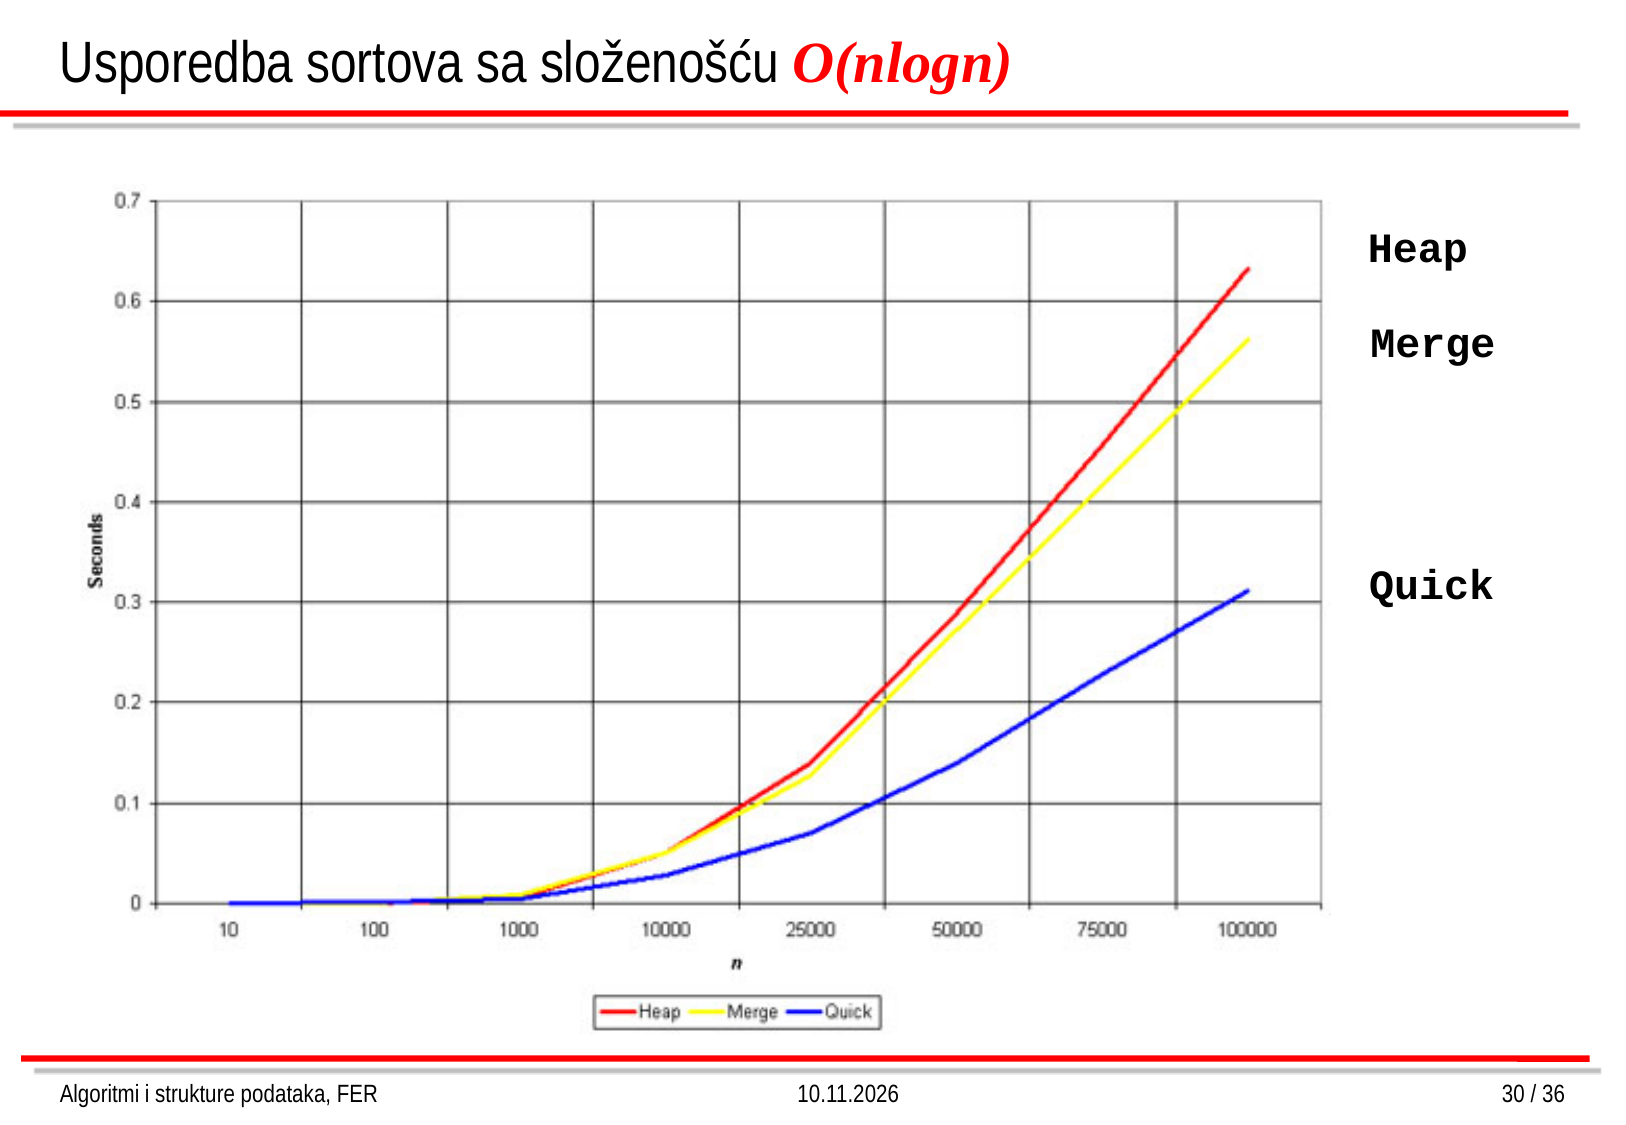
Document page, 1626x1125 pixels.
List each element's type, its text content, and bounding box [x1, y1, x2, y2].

slide_number 30 / 36 [1164, 1070, 1581, 1107]
footer Algoritmi i strukture podataka, FER [44, 1070, 612, 1107]
title Usporedba sortova sa složenošću O(nlogn) [44, 0, 1569, 102]
text_box Quick [1354, 550, 1510, 616]
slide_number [658, 1070, 1039, 1107]
text_box Merge [1355, 308, 1511, 374]
text_box Heap [1353, 213, 1483, 279]
picture [79, 184, 1331, 1037]
